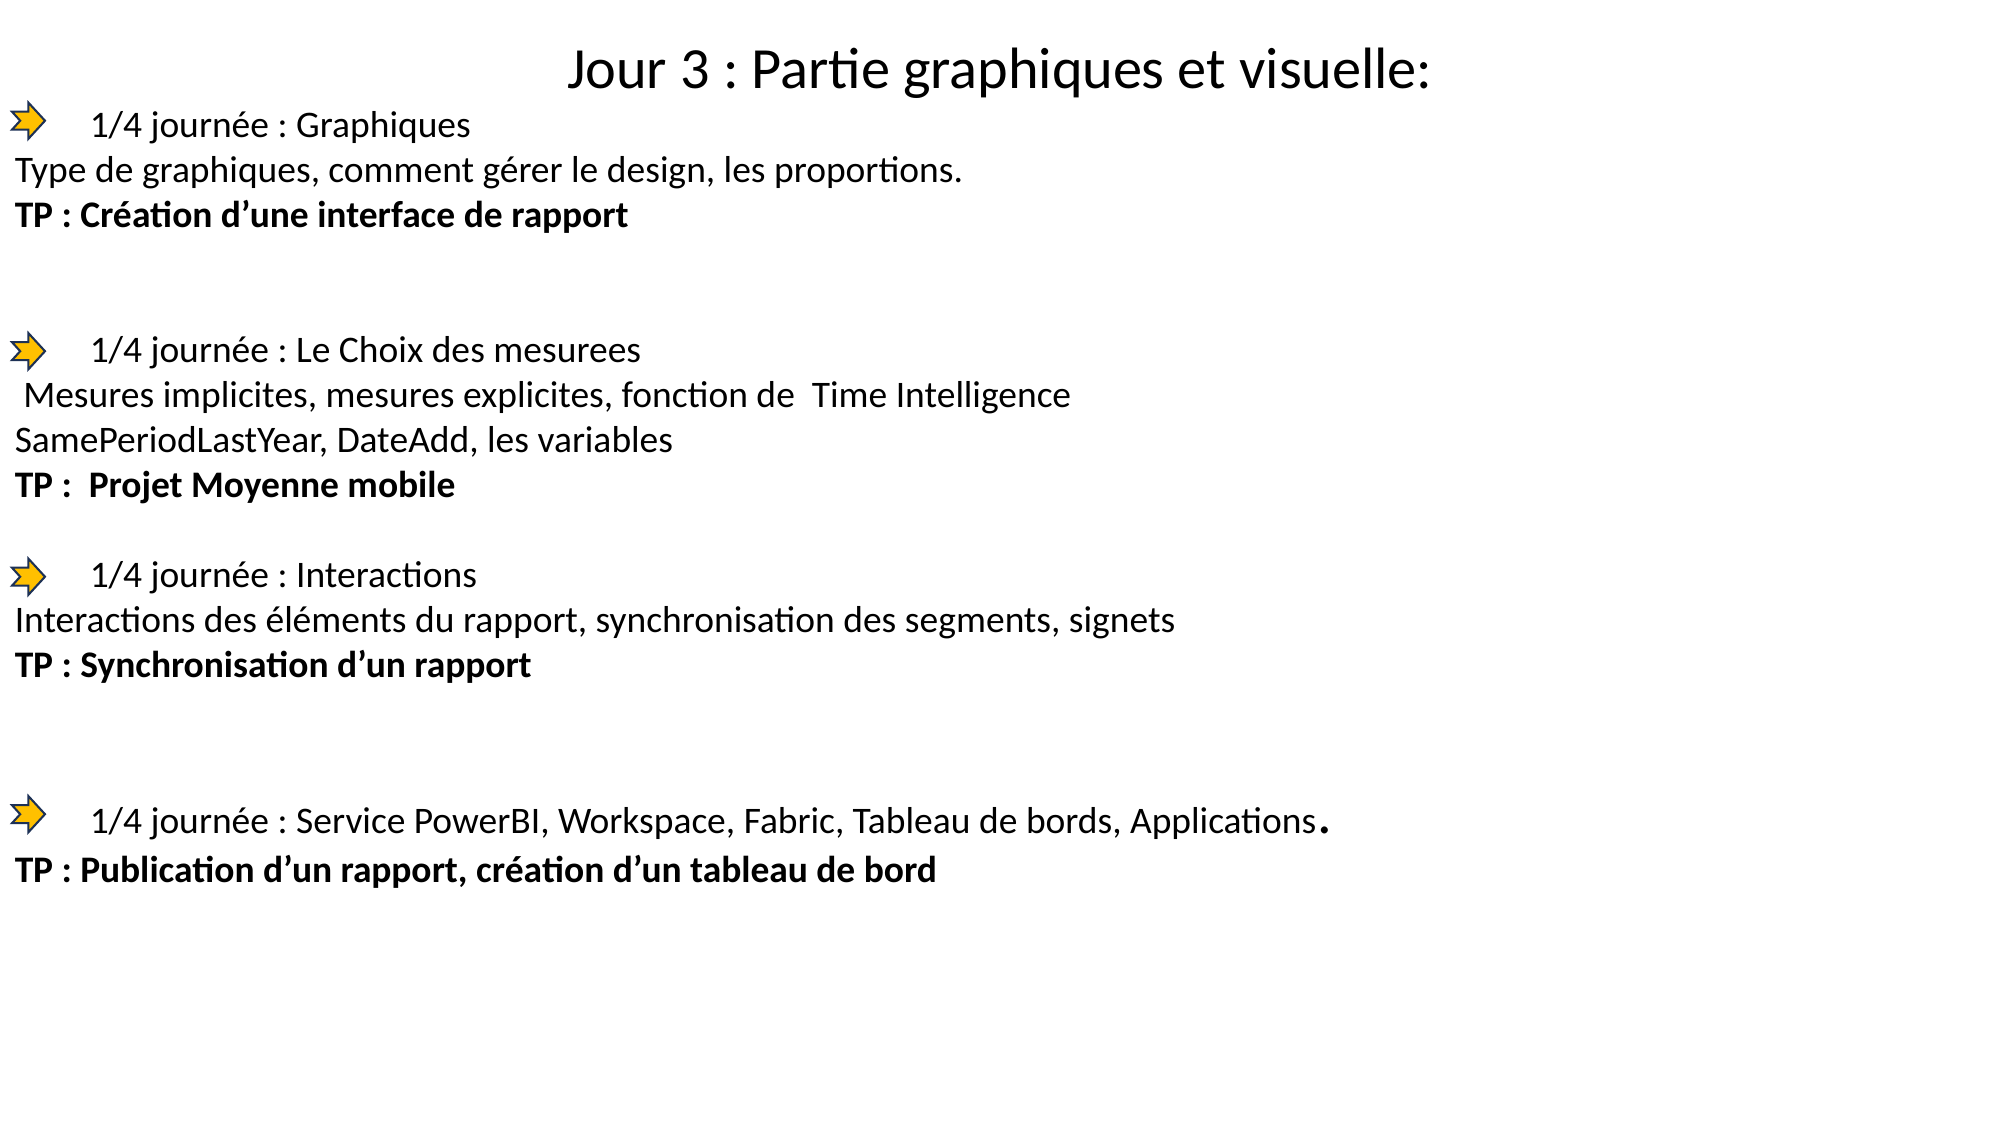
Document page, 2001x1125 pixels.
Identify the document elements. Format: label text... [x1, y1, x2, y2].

text_box [9, 793, 47, 835]
text_box [9, 100, 47, 142]
text_box [9, 330, 47, 372]
text_box [9, 556, 47, 598]
text_box Jour 3 : Partie graphiques et visuelle: 1/4 journée : Graphiques Type de graphiques, comment gérer le design, les proportions. TP : Création d’une interface de rapport 1/4 journée : Le Choix des mesurees Mesures implicites, mesures explicites, fonction de Time Intelligence SamePeriodLastYear, DateAdd, les variables TP : Projet Moyenne mobile 1/4 journée : Interactions Interactions des éléments du rapport, synchronisation des segments, signets TP : Synchronisation d’un rapport 1/4 journée : Service PowerBI, Workspace, Fabric, Tableau de bords, Applications. TP : Publication d’un rapport, création d’un tableau de bord [0, 22, 2000, 943]
